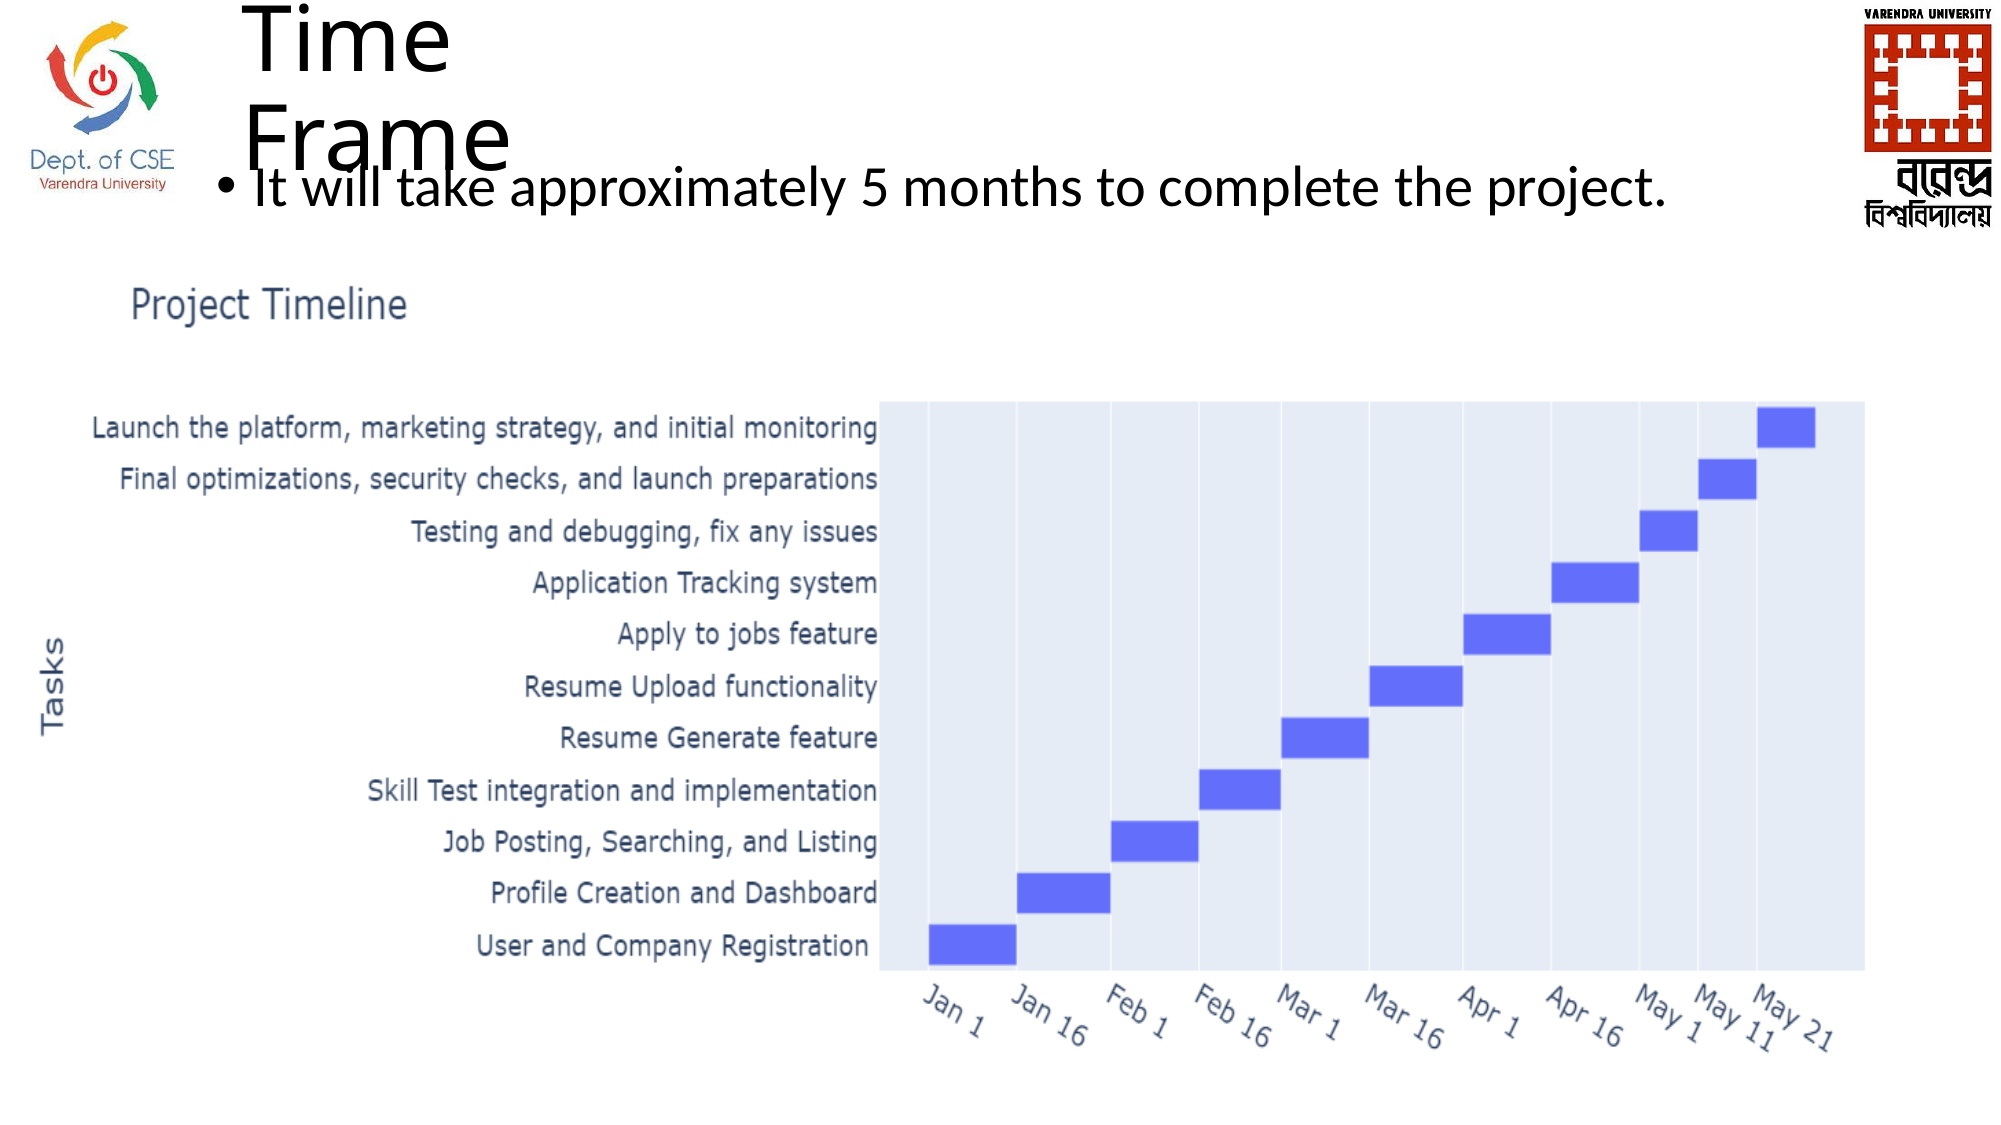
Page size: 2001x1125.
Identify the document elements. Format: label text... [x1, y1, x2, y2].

picture [0, 4, 202, 208]
text_box It will take approximately 5 months to complete the project. [201, 148, 1795, 237]
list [33, 237, 1975, 1103]
title Time Frame [226, 29, 754, 148]
picture [1854, 0, 2000, 238]
